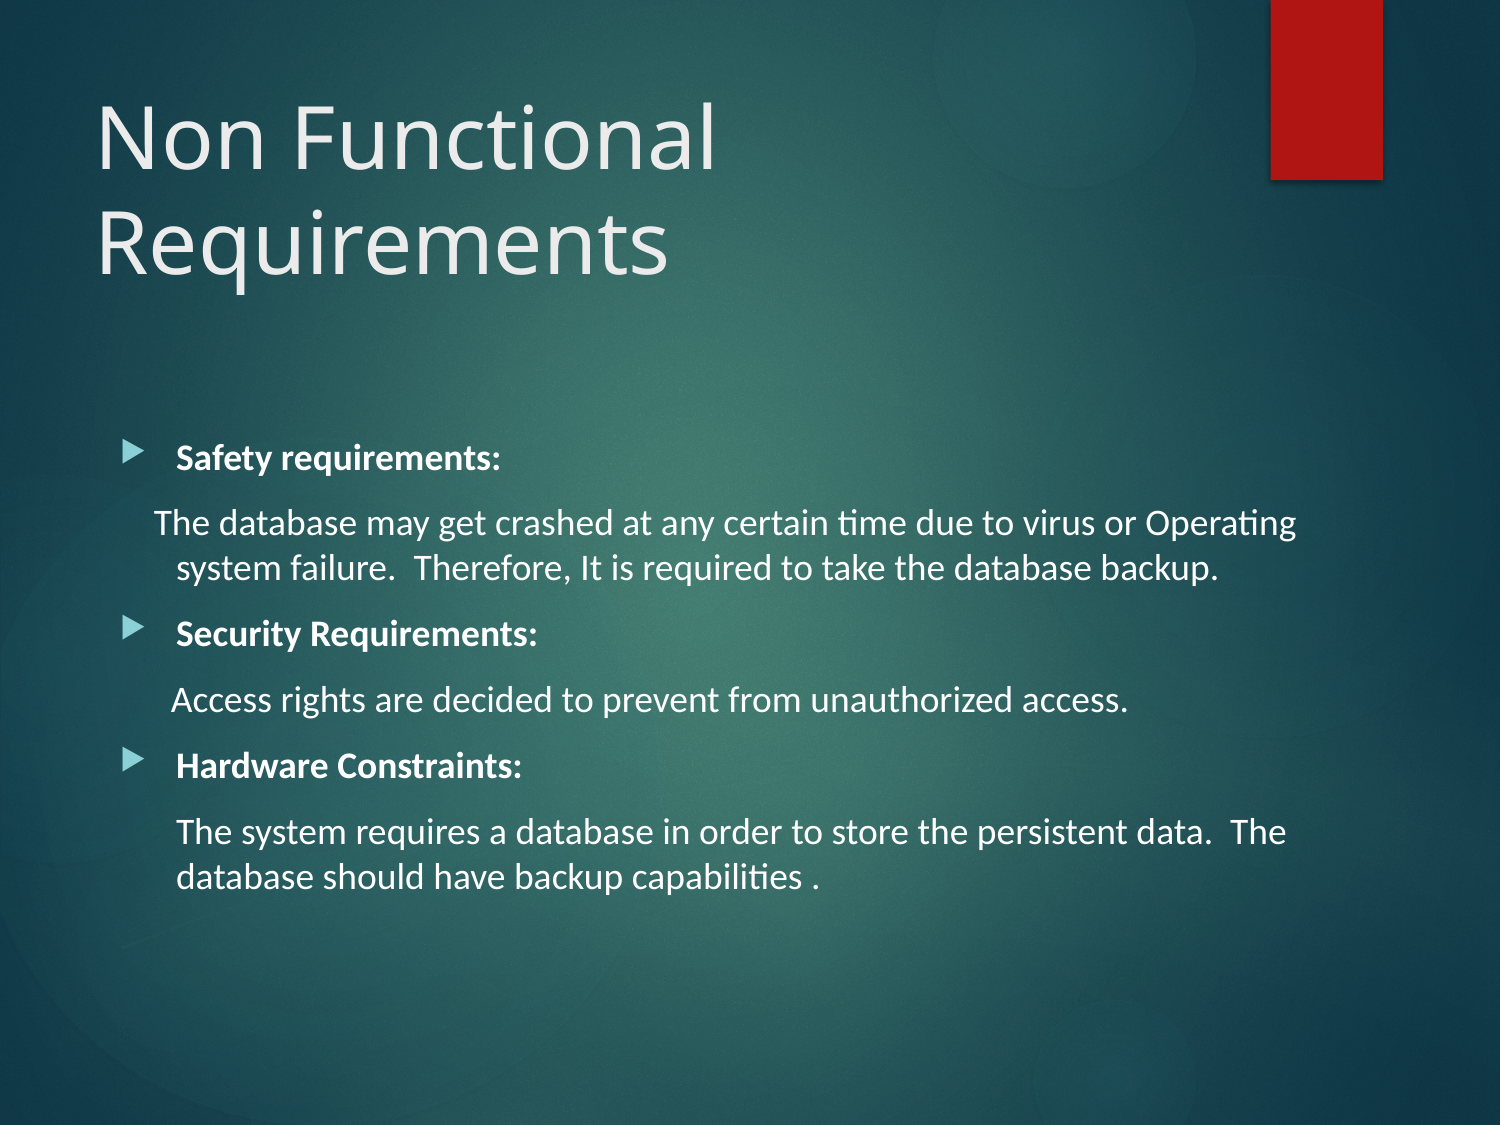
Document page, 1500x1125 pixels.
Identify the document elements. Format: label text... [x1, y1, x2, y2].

list Safety requirements: The database may get crashed at any certain time due to virus or Operating system failure. Therefore, It is required to take the database backup. Security Requirements: Access rights are decided to prevent from unauthorized access. Hardware Constraints: The system requires a database in order to store the persistent data. The database should have backup capabilities . [104, 425, 1396, 1125]
title Non Functional Requirements [79, 74, 1237, 304]
